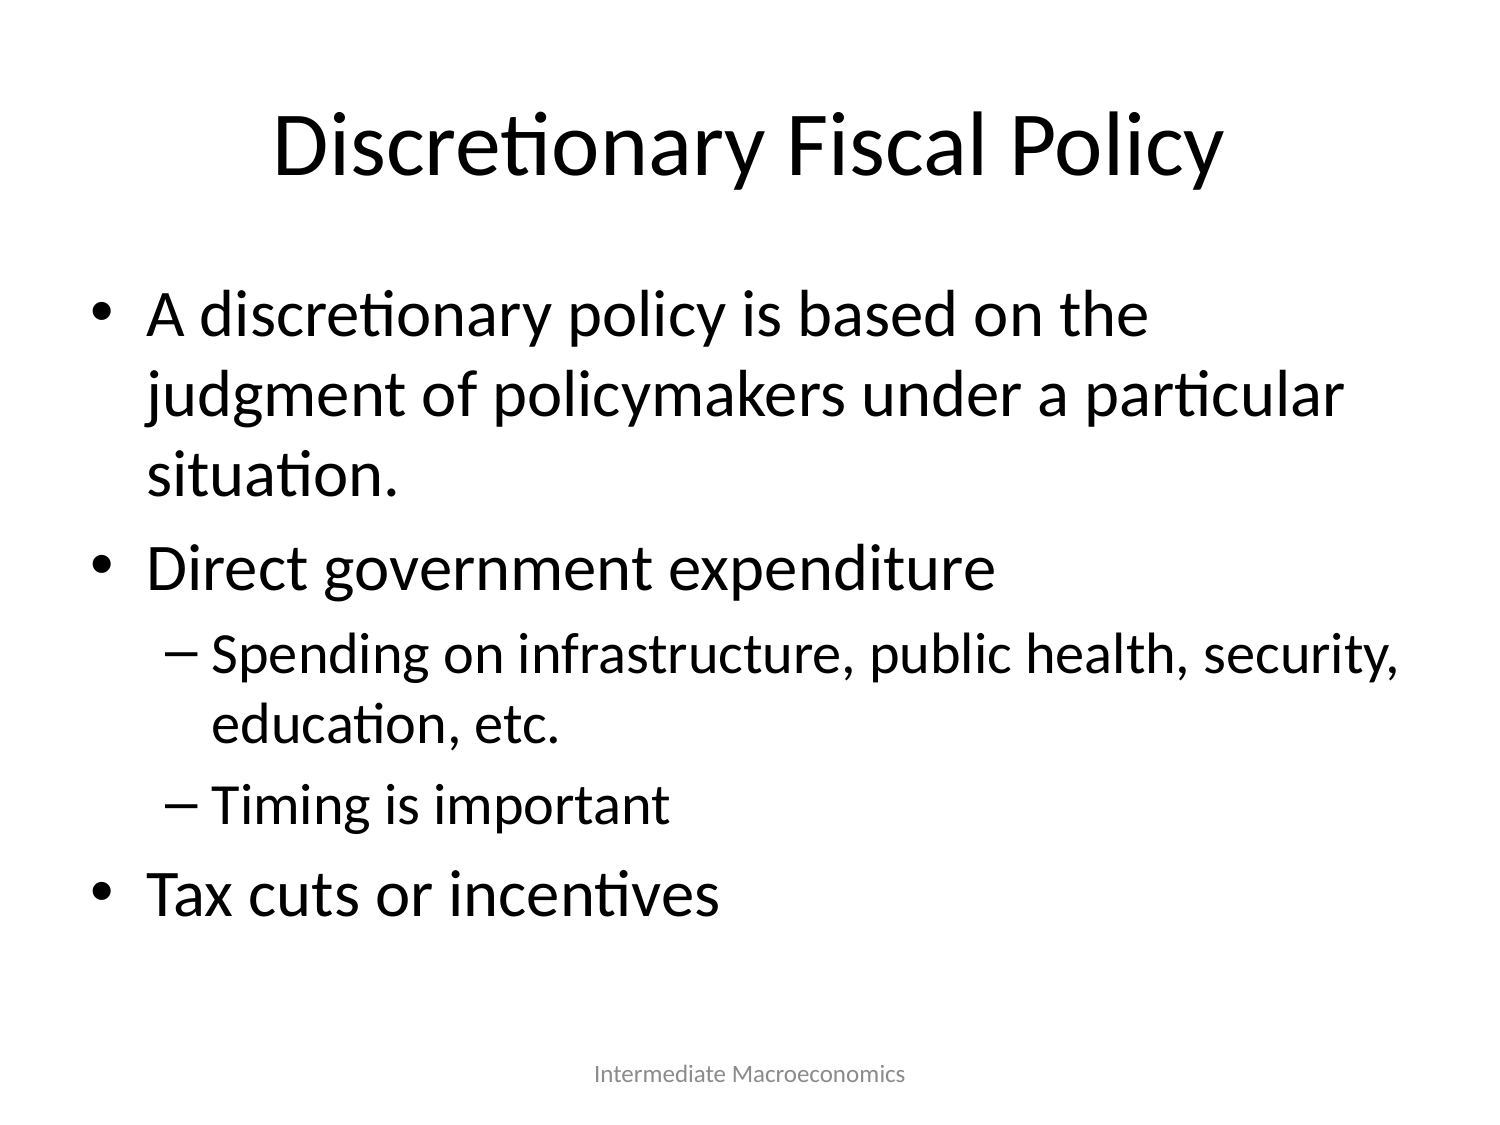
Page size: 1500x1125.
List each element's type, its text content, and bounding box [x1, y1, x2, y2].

title Discretionary Fiscal Policy [75, 45, 1425, 233]
list A discretionary policy is based on the judgment of policymakers under a particular situation. Direct government expenditure Spending on infrastructure, public health, security, education, etc. Timing is important Tax cuts or incentives [75, 262, 1425, 1005]
footer Intermediate Macroeconomics [512, 1042, 988, 1103]
